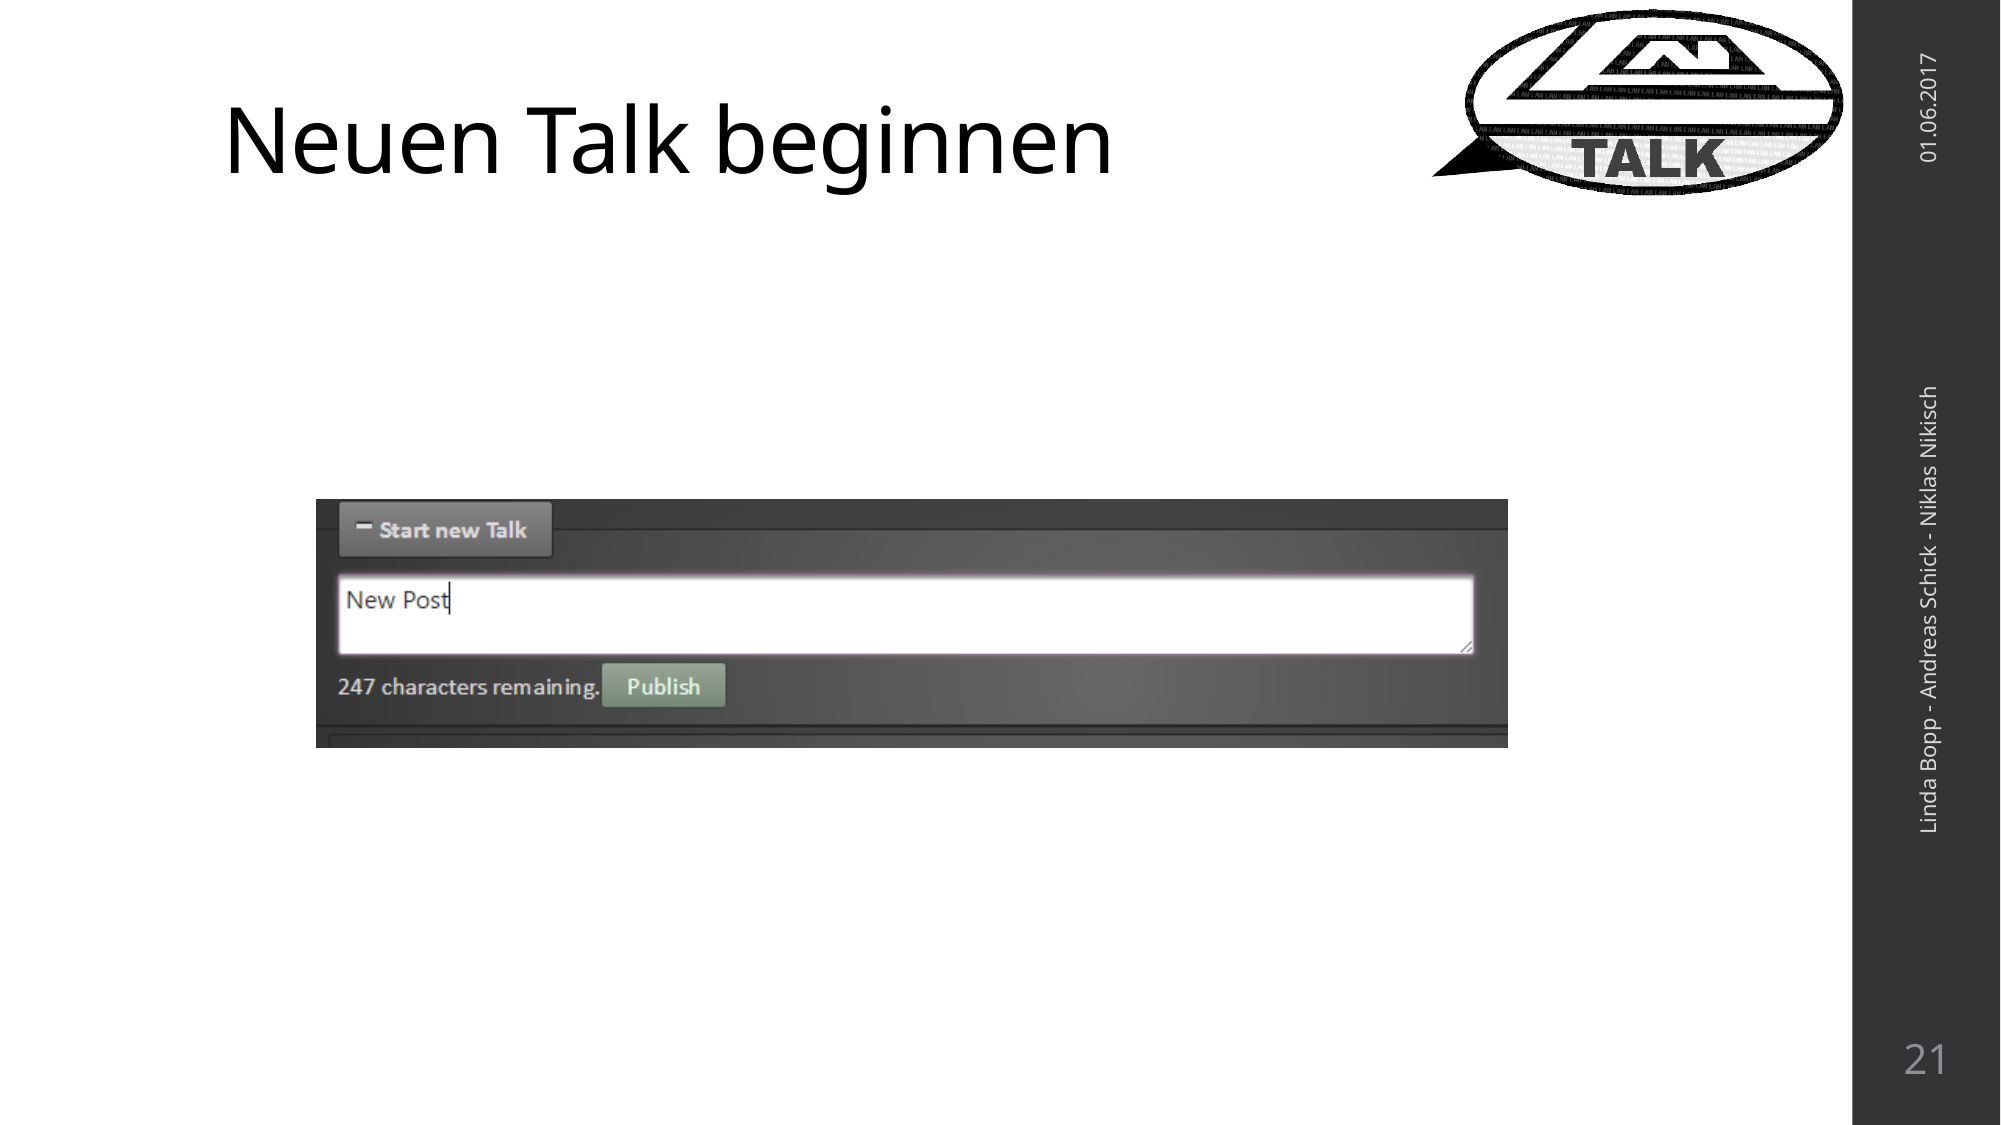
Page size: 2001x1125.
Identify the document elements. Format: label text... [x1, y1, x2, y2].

picture [1424, 0, 1853, 205]
slide_number 21 [1852, 1012, 2000, 1110]
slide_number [1897, 37, 1958, 205]
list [316, 498, 1508, 748]
title Neuen Talk beginnen [206, 60, 1470, 201]
footer Linda Bopp - Andreas Schick - Niklas Nikisch [1897, 233, 1958, 988]
